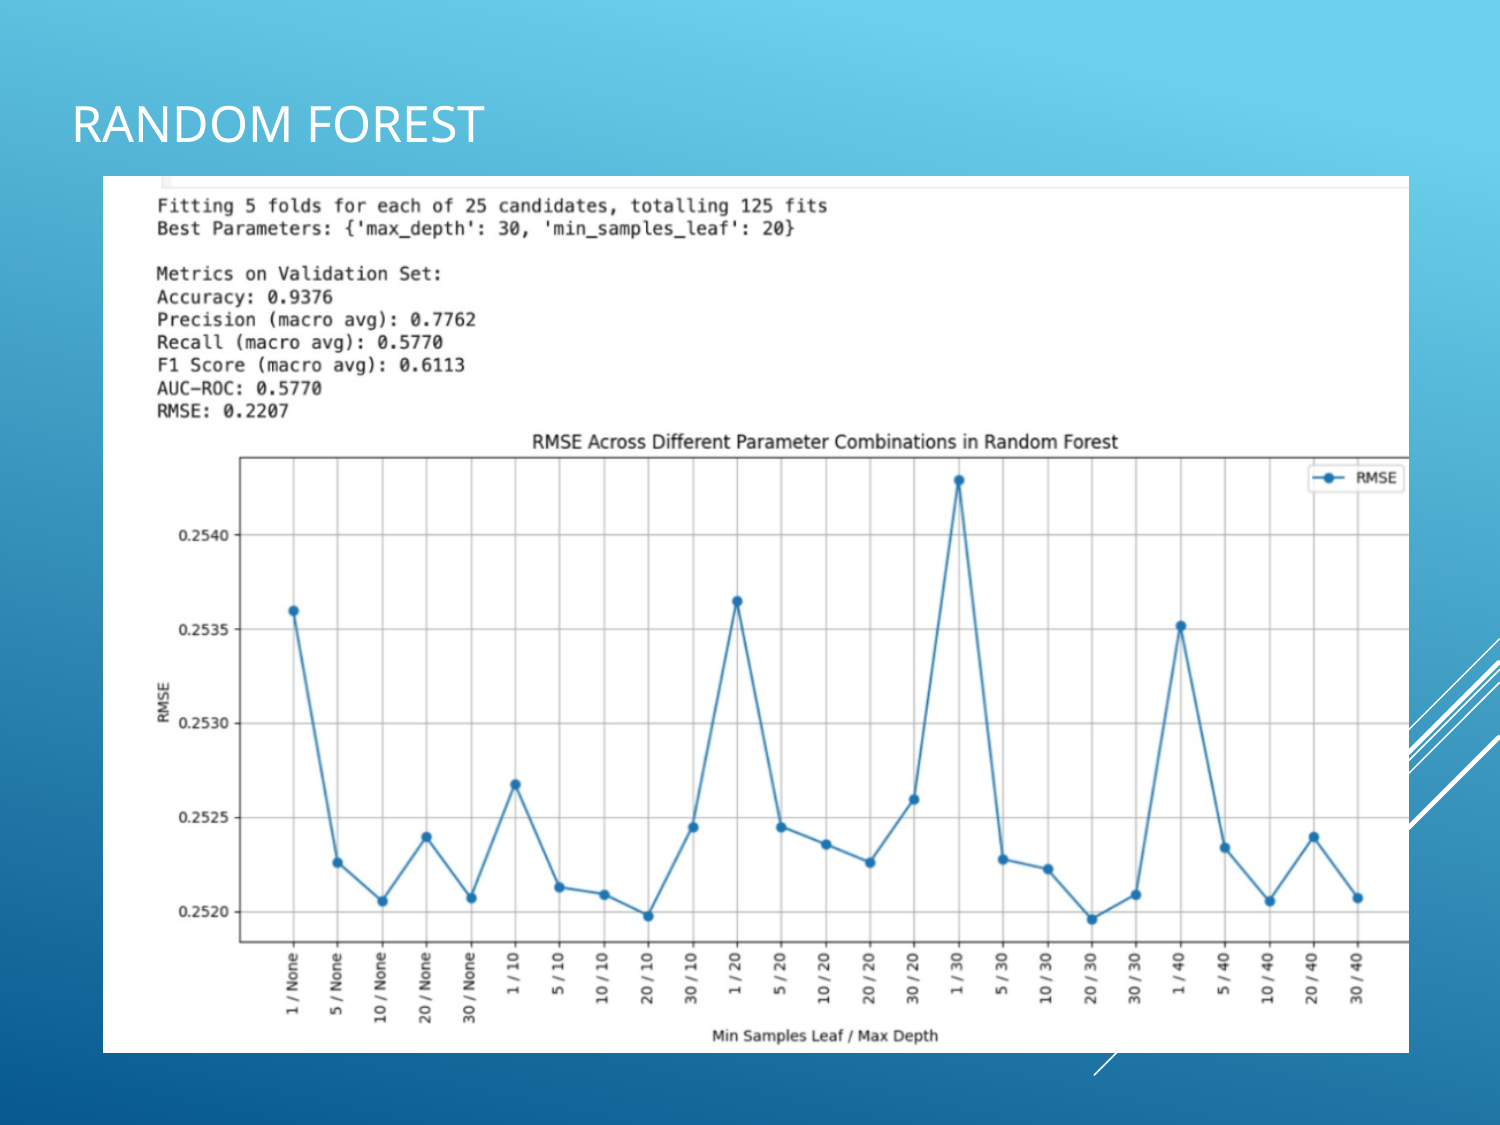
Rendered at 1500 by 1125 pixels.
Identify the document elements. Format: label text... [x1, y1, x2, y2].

title RANDOM FOREST [56, 28, 1466, 224]
picture [103, 175, 1409, 1053]
